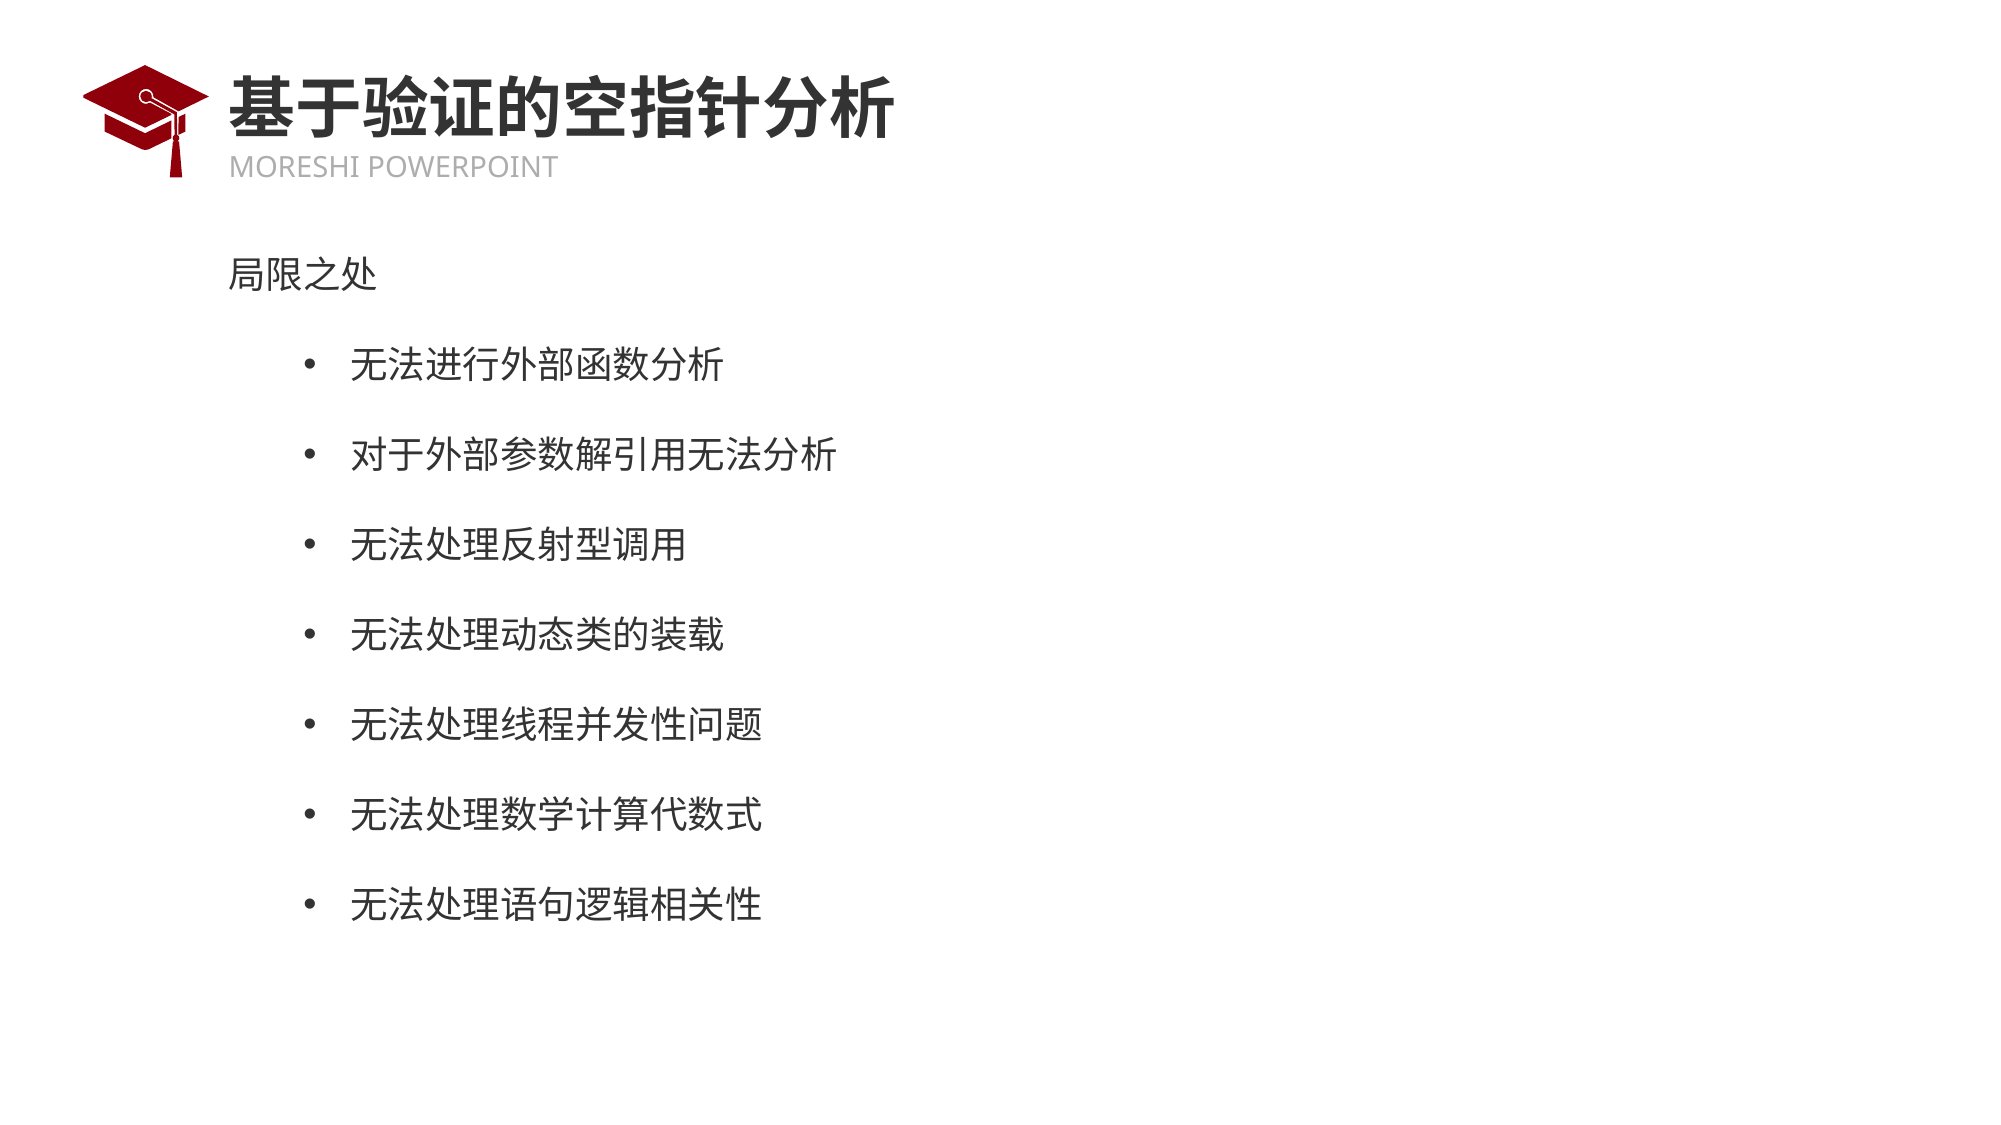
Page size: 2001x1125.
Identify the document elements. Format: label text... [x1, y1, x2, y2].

text_box 局限之处 无法进行外部函数分析 对于外部参数解引用无法分析 无法处理反射型调用 无法处理动态类的装载 无法处理线程并发性问题 无法处理数学计算代数式 无法处理语句逻辑相关性 [213, 198, 916, 934]
title 基于验证的空指针分析 [213, 55, 1406, 168]
